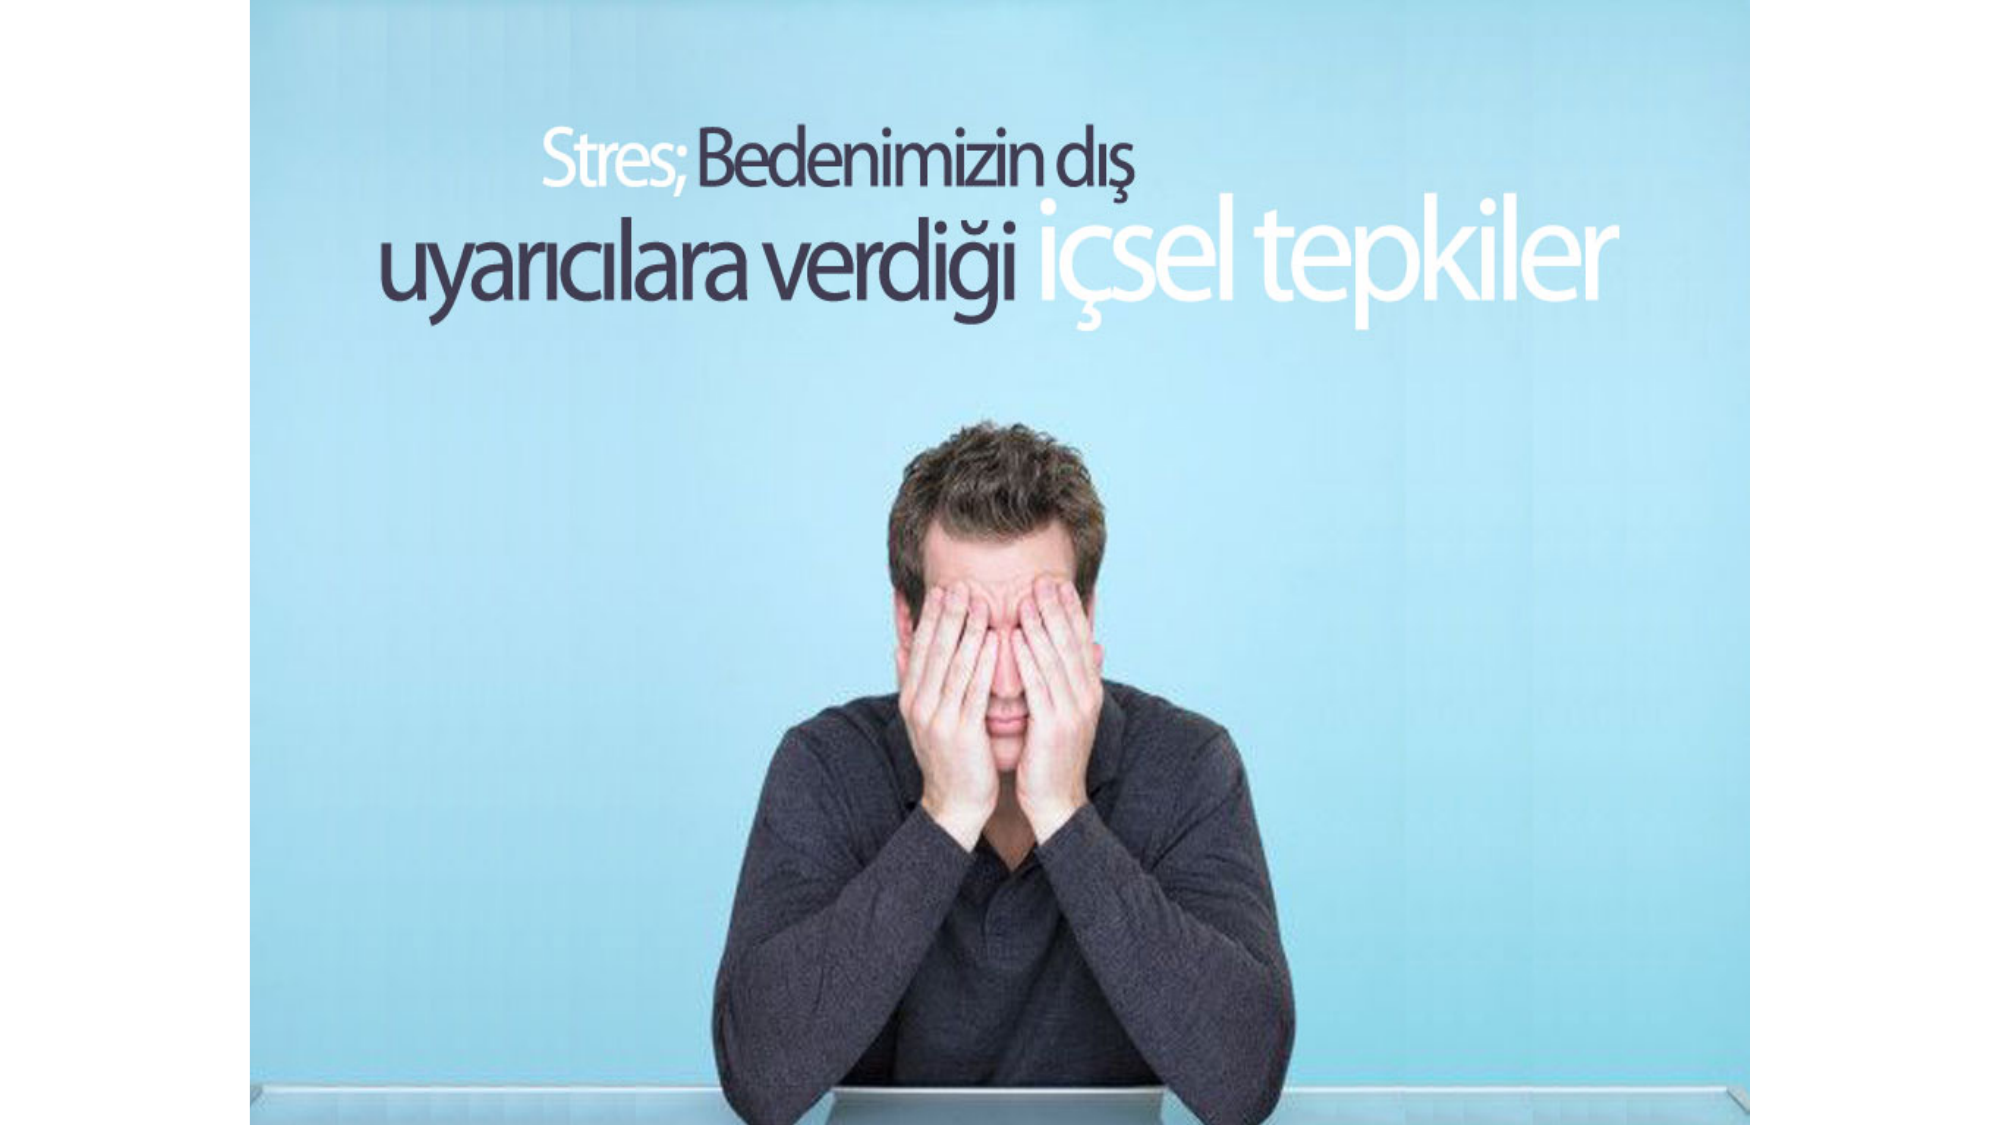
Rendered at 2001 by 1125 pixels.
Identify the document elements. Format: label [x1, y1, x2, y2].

picture [249, 0, 1751, 1125]
